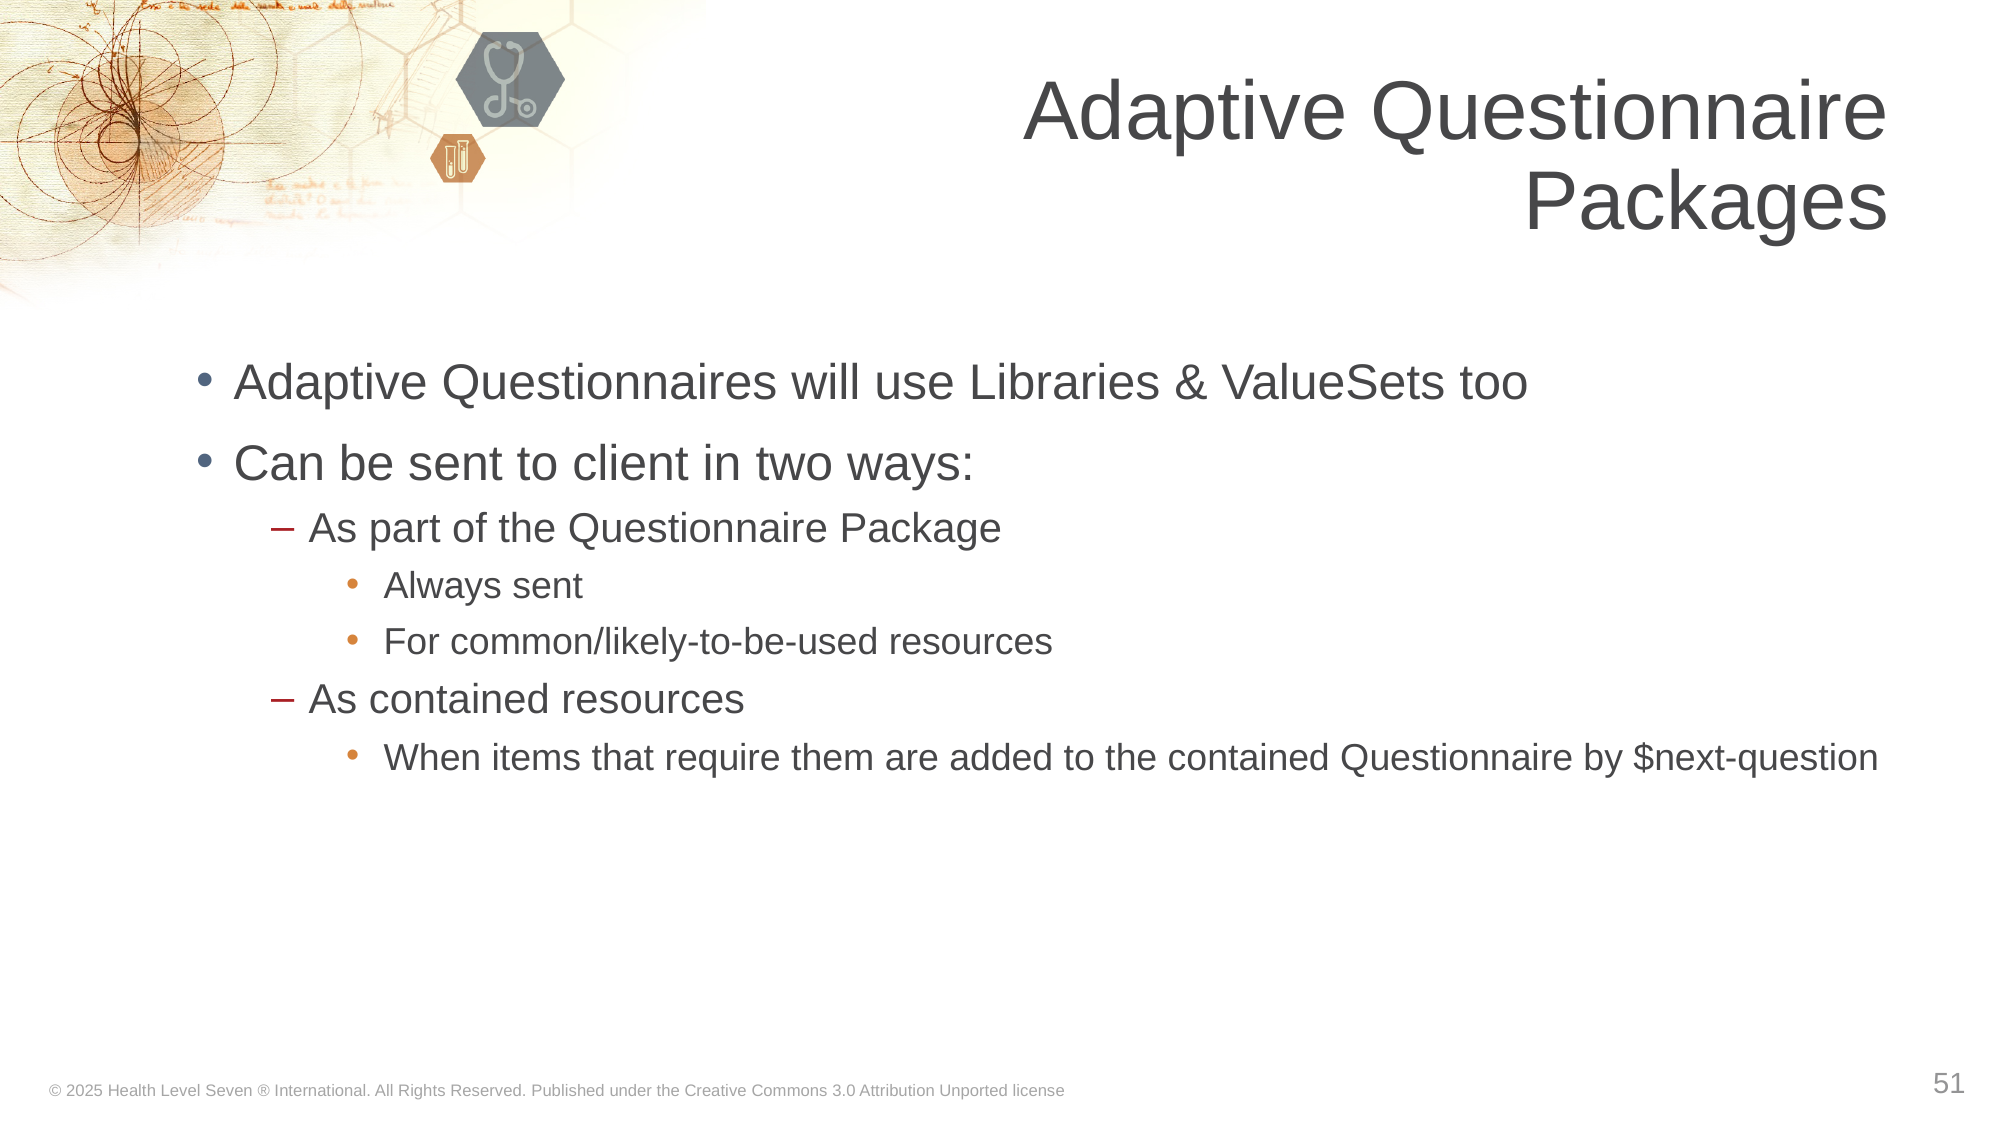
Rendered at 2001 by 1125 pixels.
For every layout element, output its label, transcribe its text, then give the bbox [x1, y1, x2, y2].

slide_number 51 [1515, 1064, 1966, 1125]
list Adaptive Questionnaires will use Libraries & ValueSets too Can be sent to client in two ways: As part of the Questionnaire Package Always sent For common/likely-to-be-used resources As contained resources When items that require them are added to the contained Questionnaire by $next-question [181, 342, 1904, 1016]
title Adaptive Questionnaire Packages [648, 59, 1904, 188]
picture [0, 0, 706, 310]
